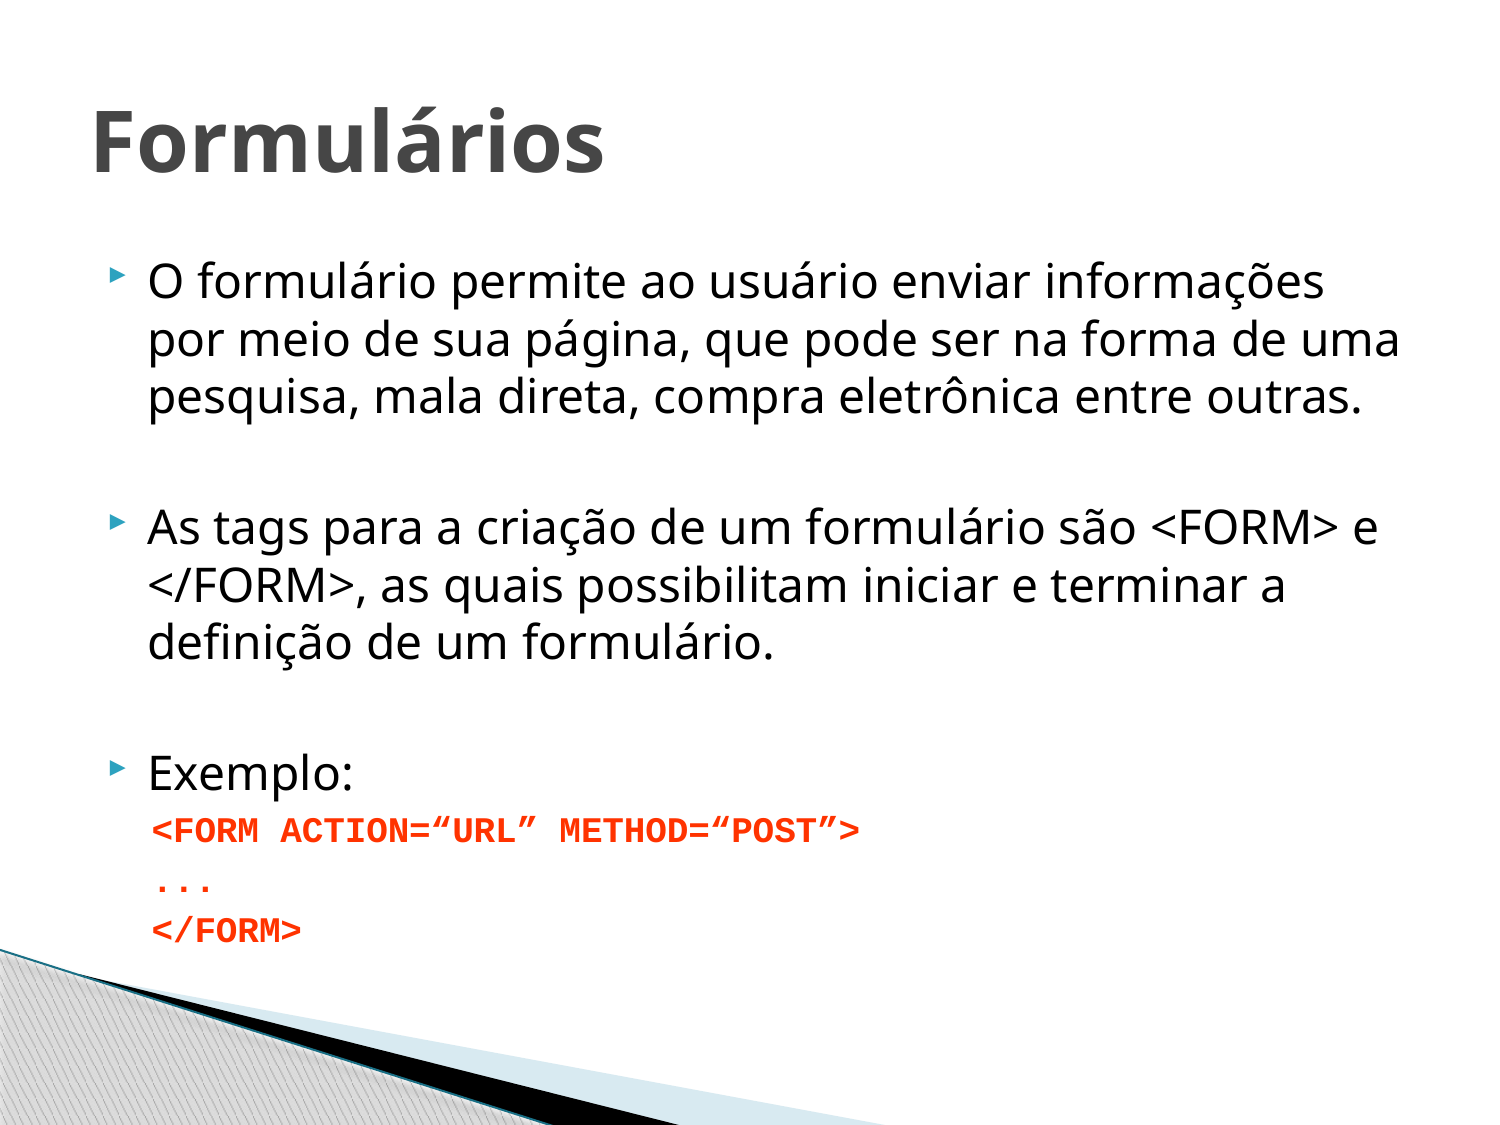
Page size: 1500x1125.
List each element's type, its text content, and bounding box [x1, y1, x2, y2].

title Formulários [75, 45, 1425, 233]
list O formulário permite ao usuário enviar informações por meio de sua página, que pode ser na forma de uma pesquisa, mala direta, compra eletrônica entre outras. As tags para a criação de um formulário são <FORM> e </FORM>, as quais possibilitam iniciar e terminar a definição de um formulário. Exemplo: <FORM ACTION=“URL” METHOD=“POST”> ... </FORM> [75, 243, 1425, 986]
